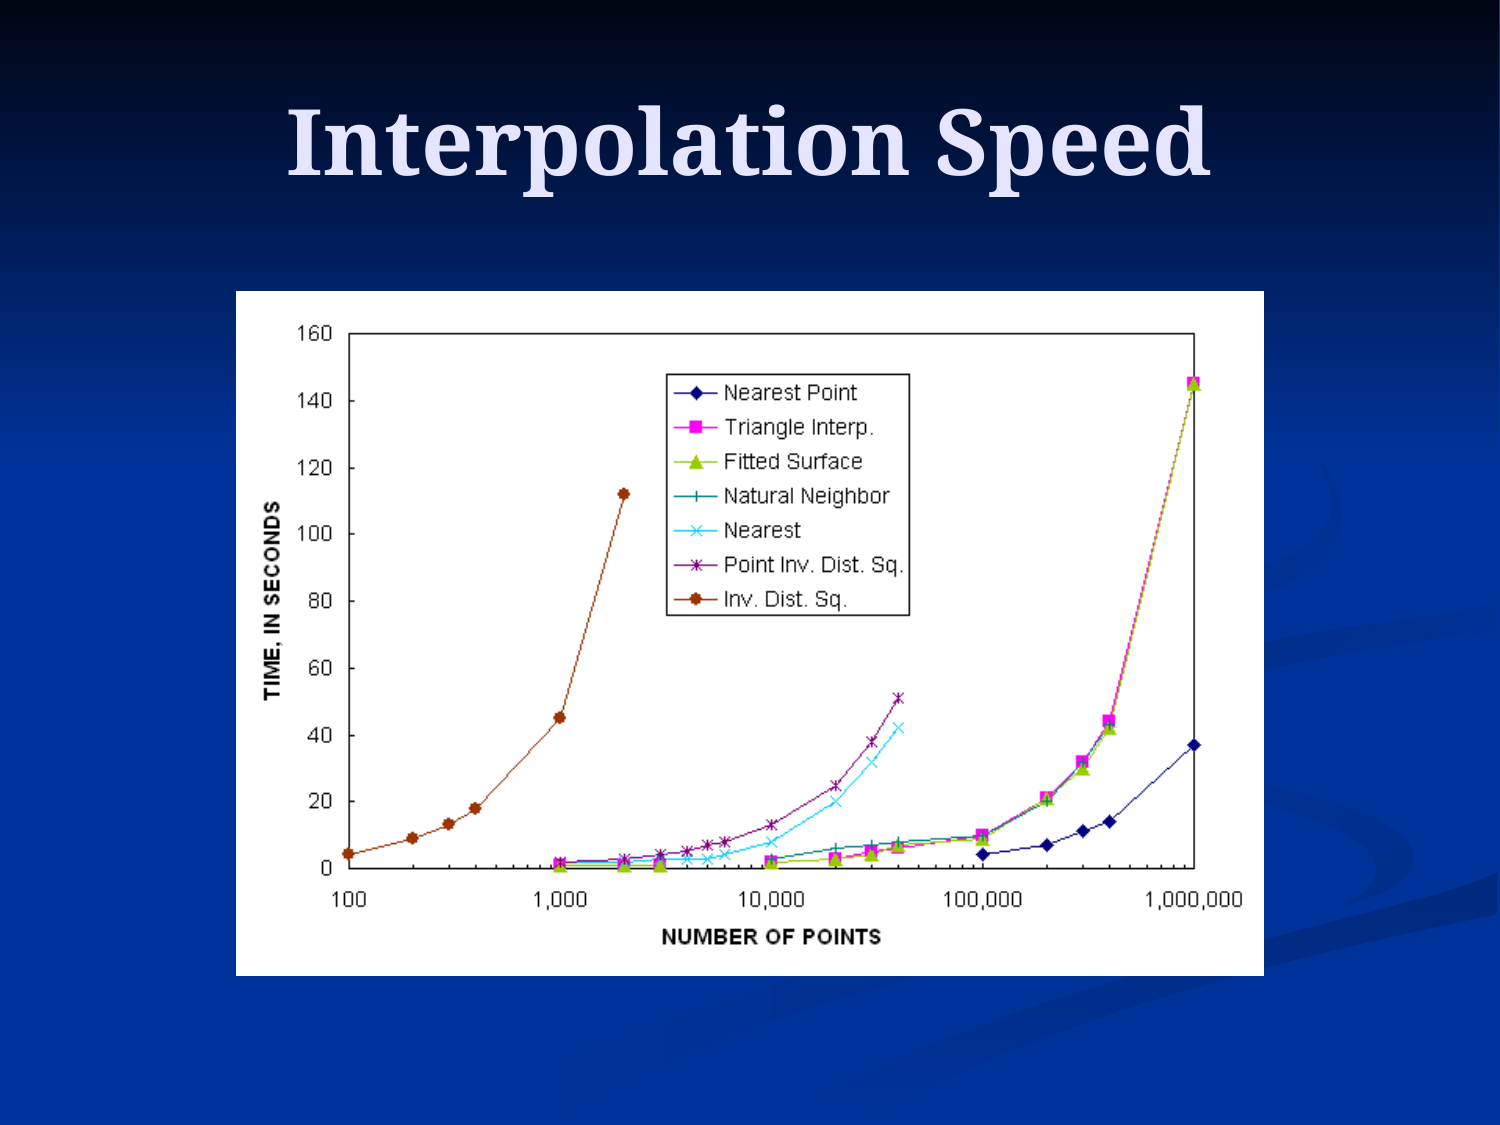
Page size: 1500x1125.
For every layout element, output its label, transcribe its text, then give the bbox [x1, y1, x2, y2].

title Interpolation Speed [74, 44, 1426, 233]
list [236, 291, 1264, 977]
